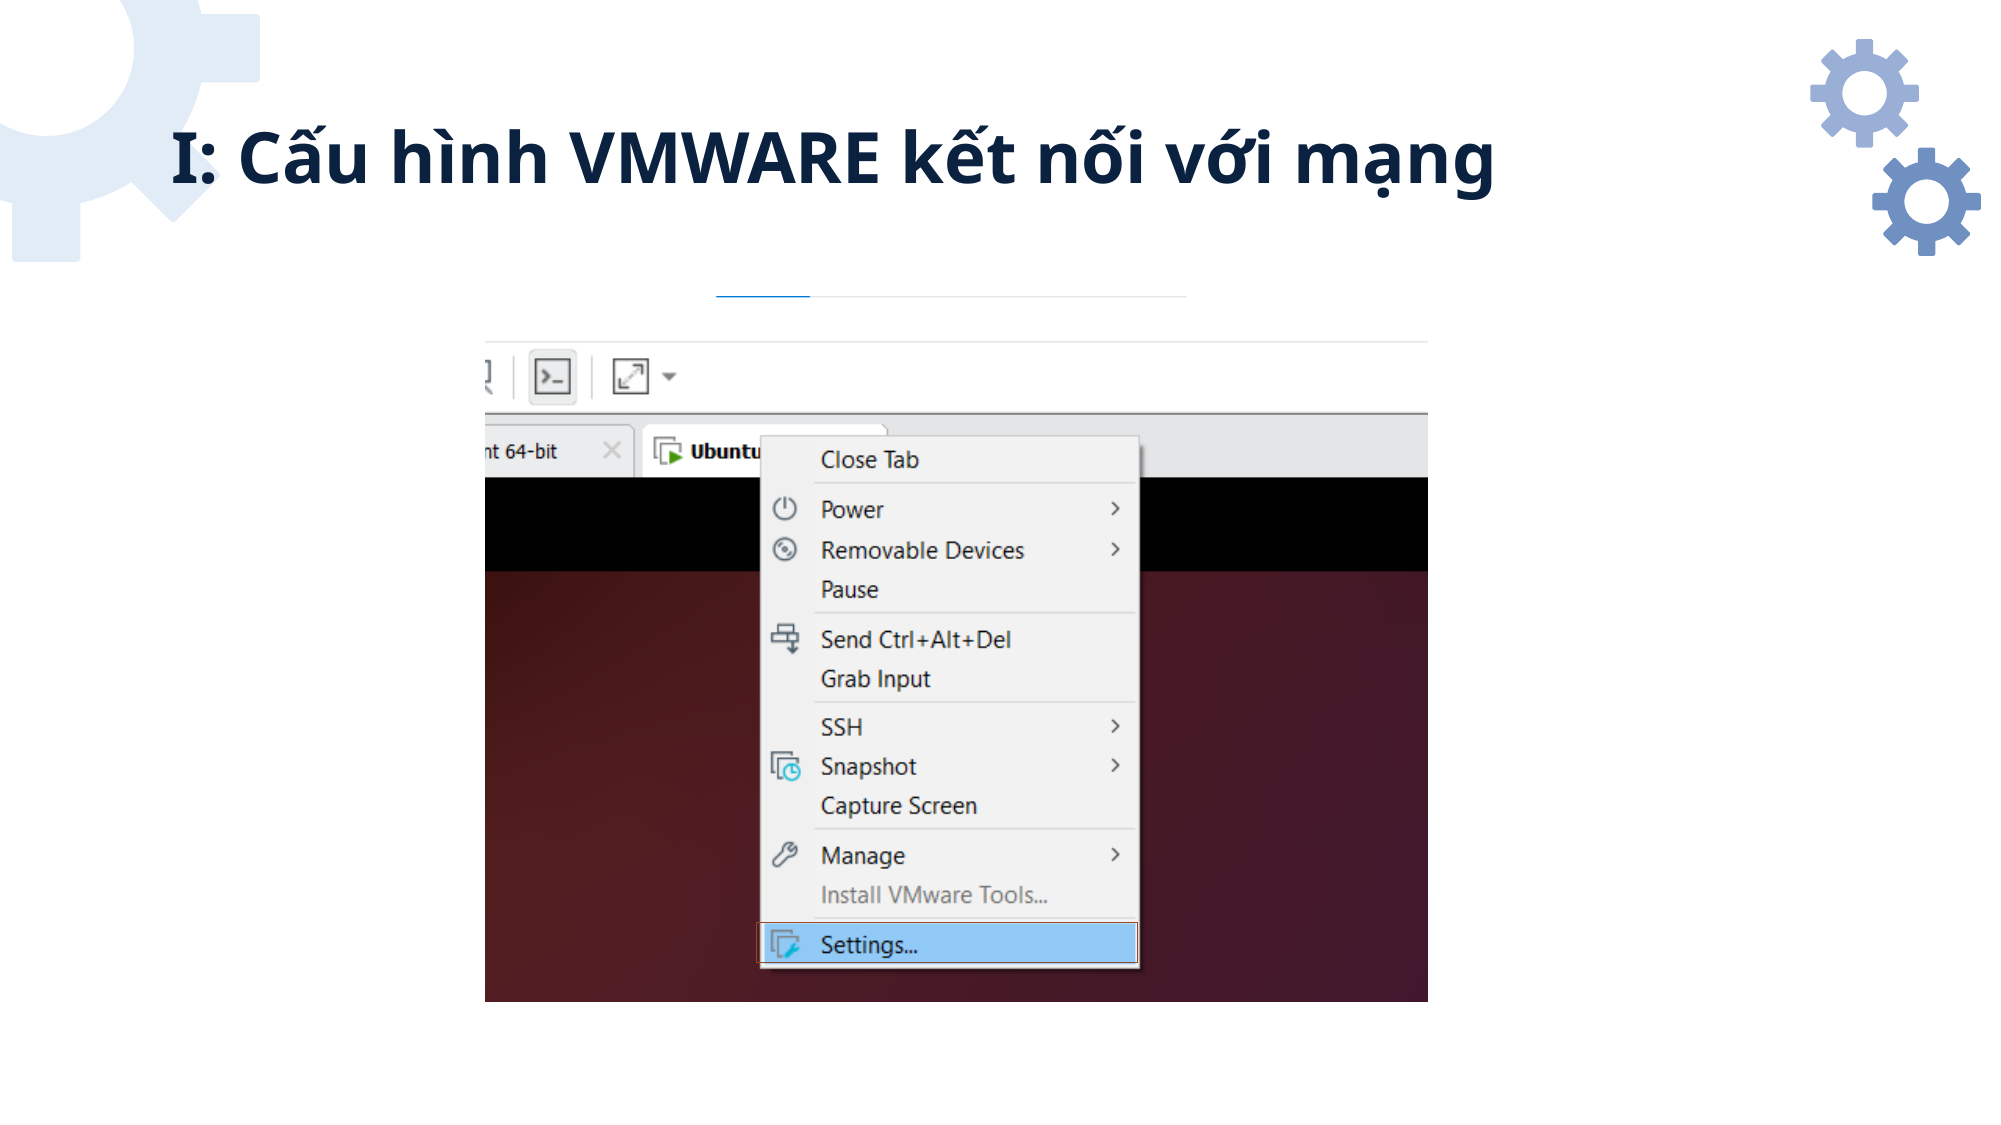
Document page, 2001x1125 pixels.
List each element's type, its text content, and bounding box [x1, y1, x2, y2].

title I: Cấu hình VMWARE kết nối với mạng [156, 97, 1846, 223]
picture [485, 296, 1429, 1002]
